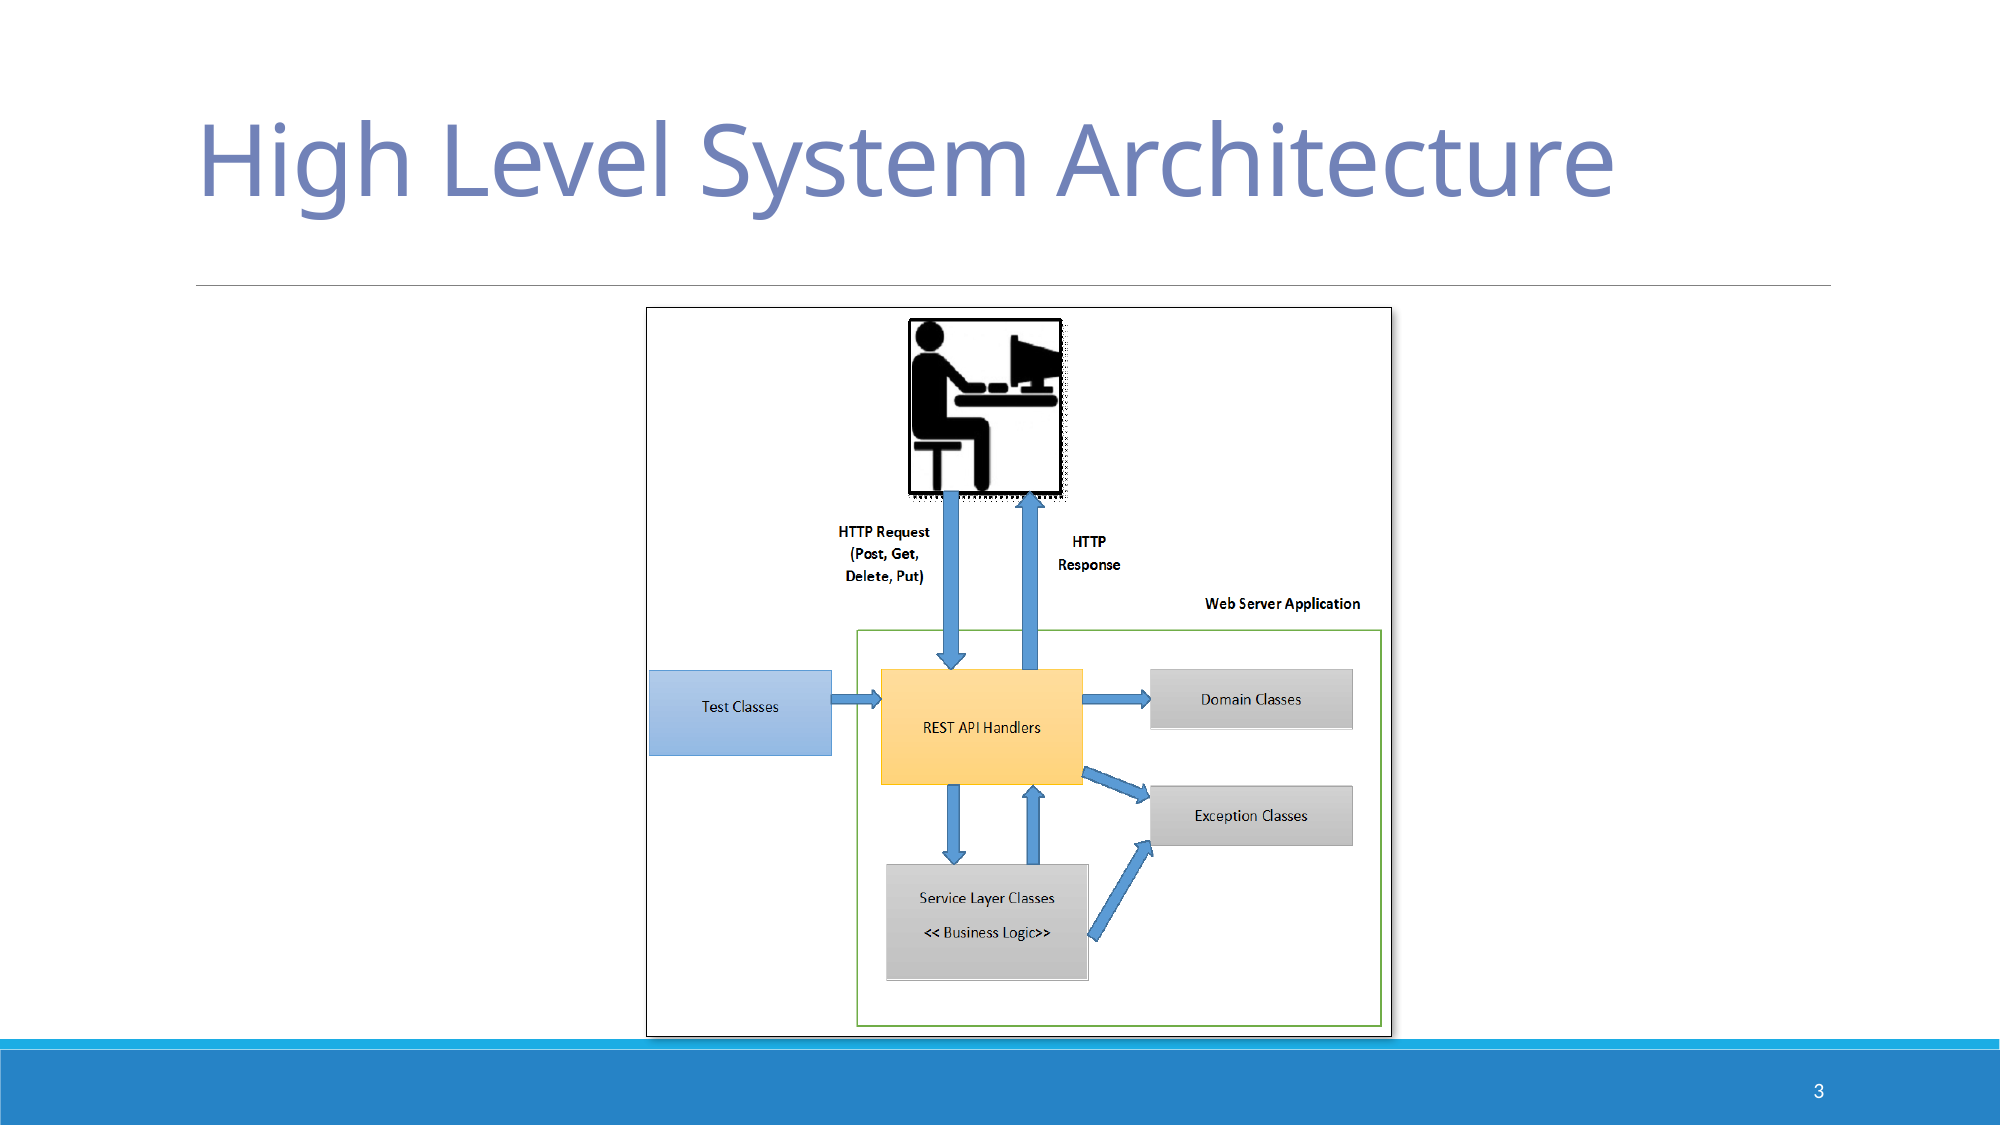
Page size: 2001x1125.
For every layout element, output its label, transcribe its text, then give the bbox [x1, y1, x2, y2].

slide_number 3 [1624, 1059, 1840, 1120]
title High Level System Architecture [180, 47, 1830, 285]
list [646, 307, 1392, 1037]
